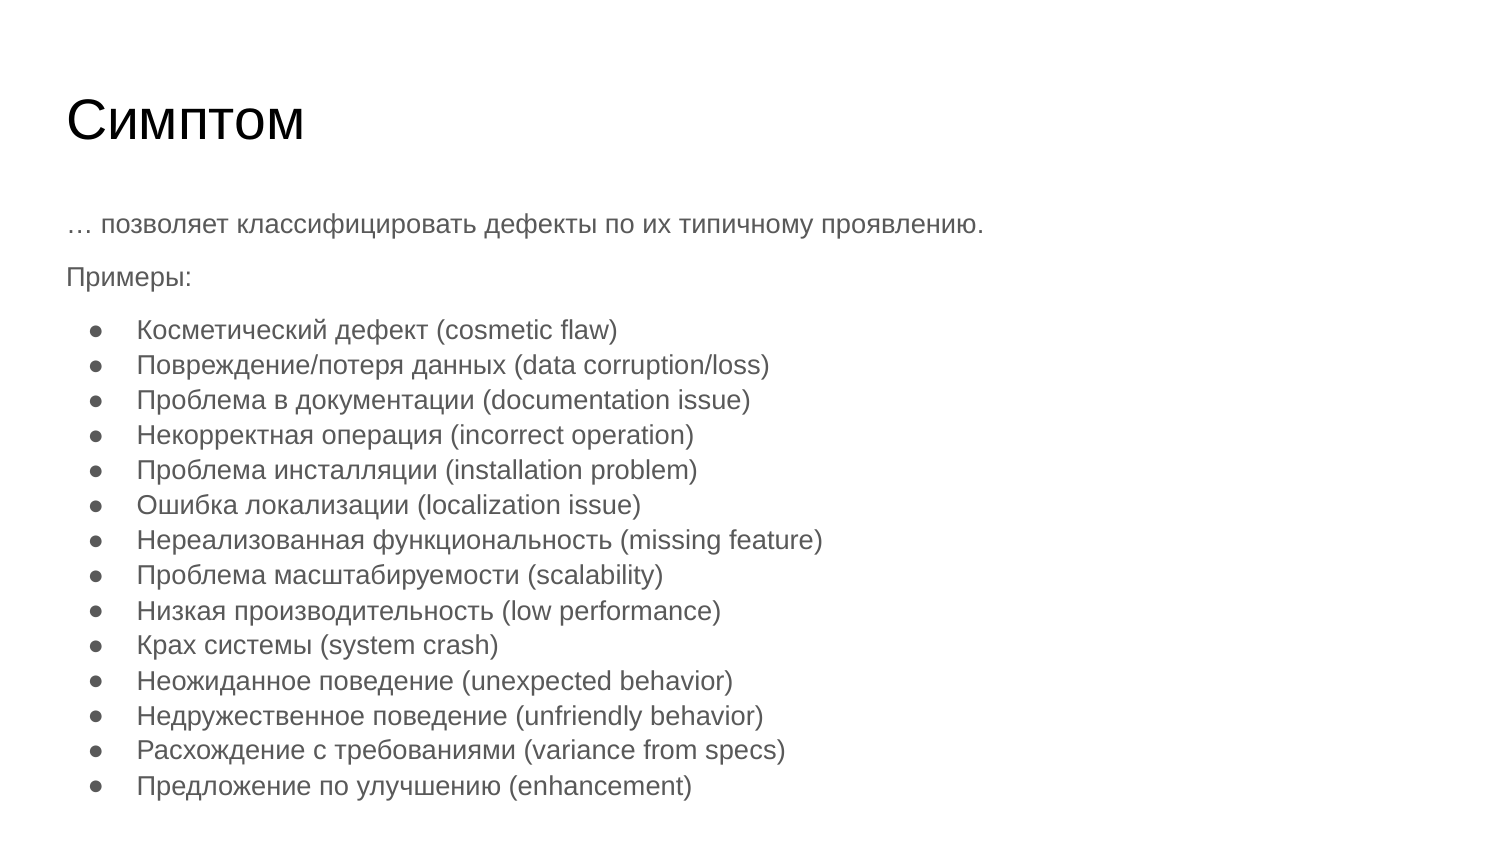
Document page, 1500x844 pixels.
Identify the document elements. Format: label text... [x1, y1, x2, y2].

title Симптом [51, 72, 1449, 167]
list … позволяет классифицировать дефекты по их типичному проявлению. Примеры: Косметический дефект (cosmetic flaw) Повреждение/потеря данных (data corruption/loss) Проблема в документации (documentation issue) Некорректная операция (incorrect operation) Проблема инсталляции (installation problem) Ошибка локализации (localization issue) Нереализованная функциональность (missing feature) Проблема масштабируемости (scalability) Низкая производительность (low performance) Крах системы (system crash) Неожиданное поведение (unexpected behavior) Недружественное поведение (unfriendly behavior) Расхождение с требованиями (variance from specs) Предложение по улучшению (enhancement) [51, 189, 1449, 824]
